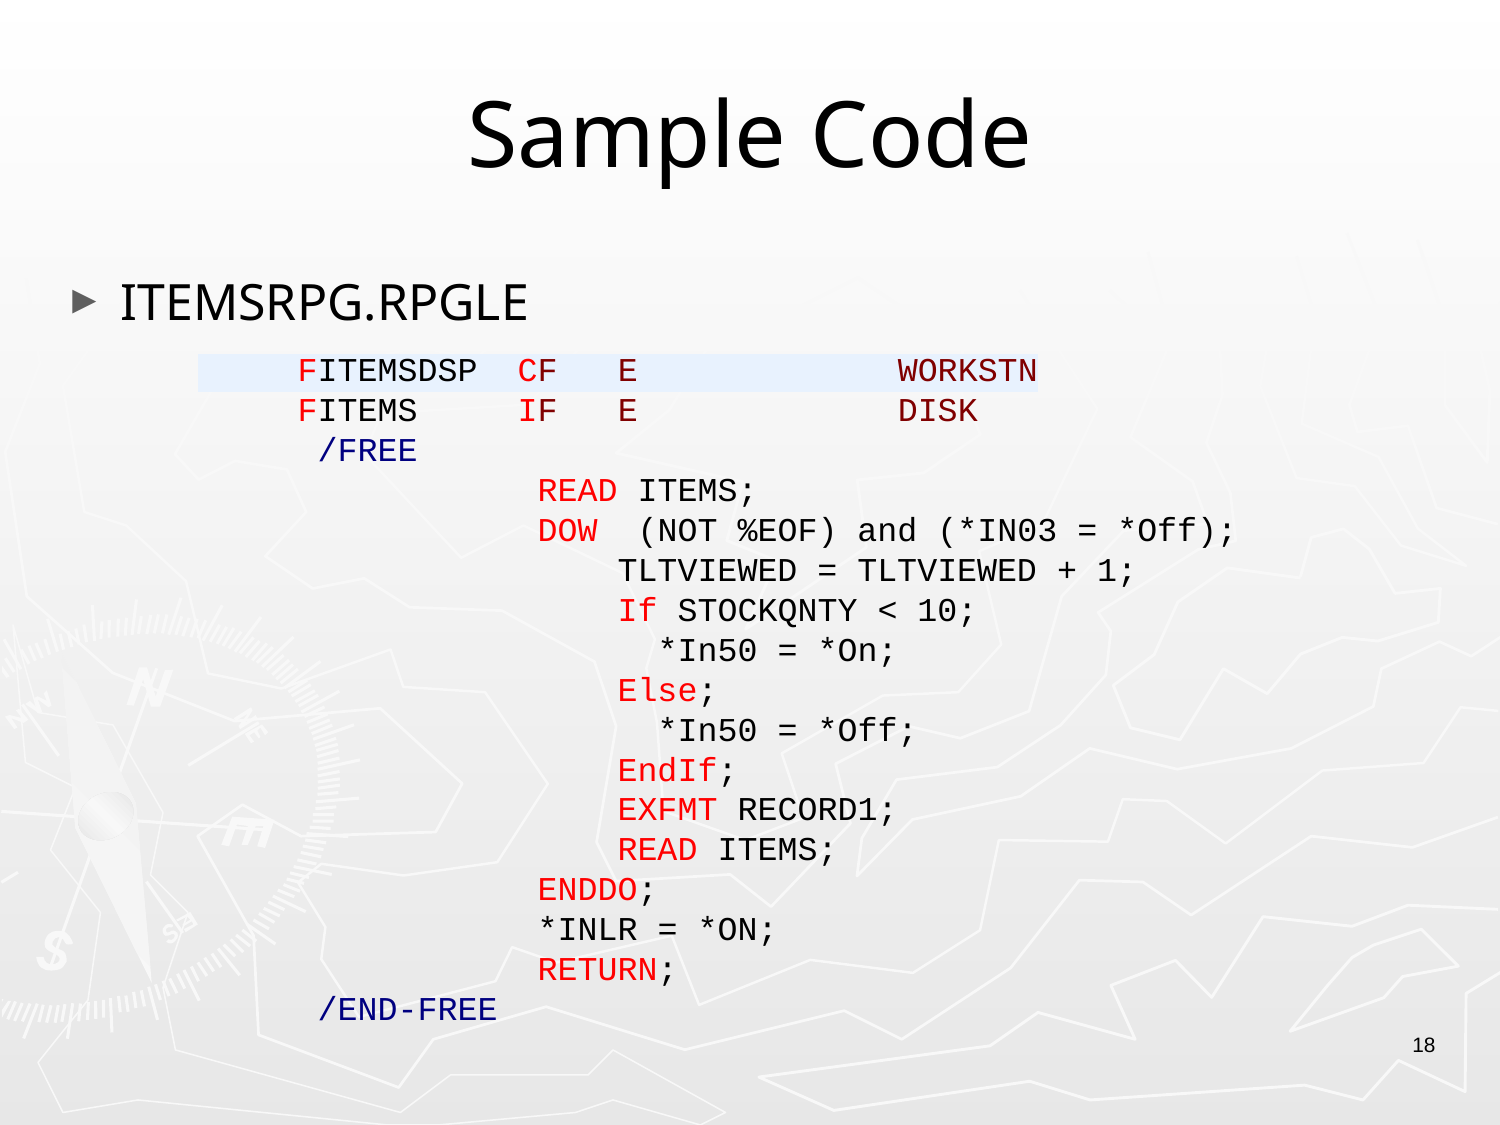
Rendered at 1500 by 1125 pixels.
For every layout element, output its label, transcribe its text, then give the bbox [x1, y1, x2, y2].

text_box FITEMSDSP CF E WORKSTN FITEMS IF E DISK /FREE READ ITEMS; DOW (NOT %EOF) and (*IN03 = *Off); TLTVIEWED = TLTVIEWED + 1; If STOCKQNTY < 10; *In50 = *On; Else; *In50 = *Off; EndIf; EXFMT RECORD1; READ ITEMS; ENDDO; *INLR = *ON; RETURN; /END-FREE [182, 341, 1306, 1035]
slide_number 18 [1074, 1024, 1451, 1103]
list ITEMSRPG.RPGLE [49, 262, 1451, 339]
title Sample Code [49, 37, 1451, 225]
